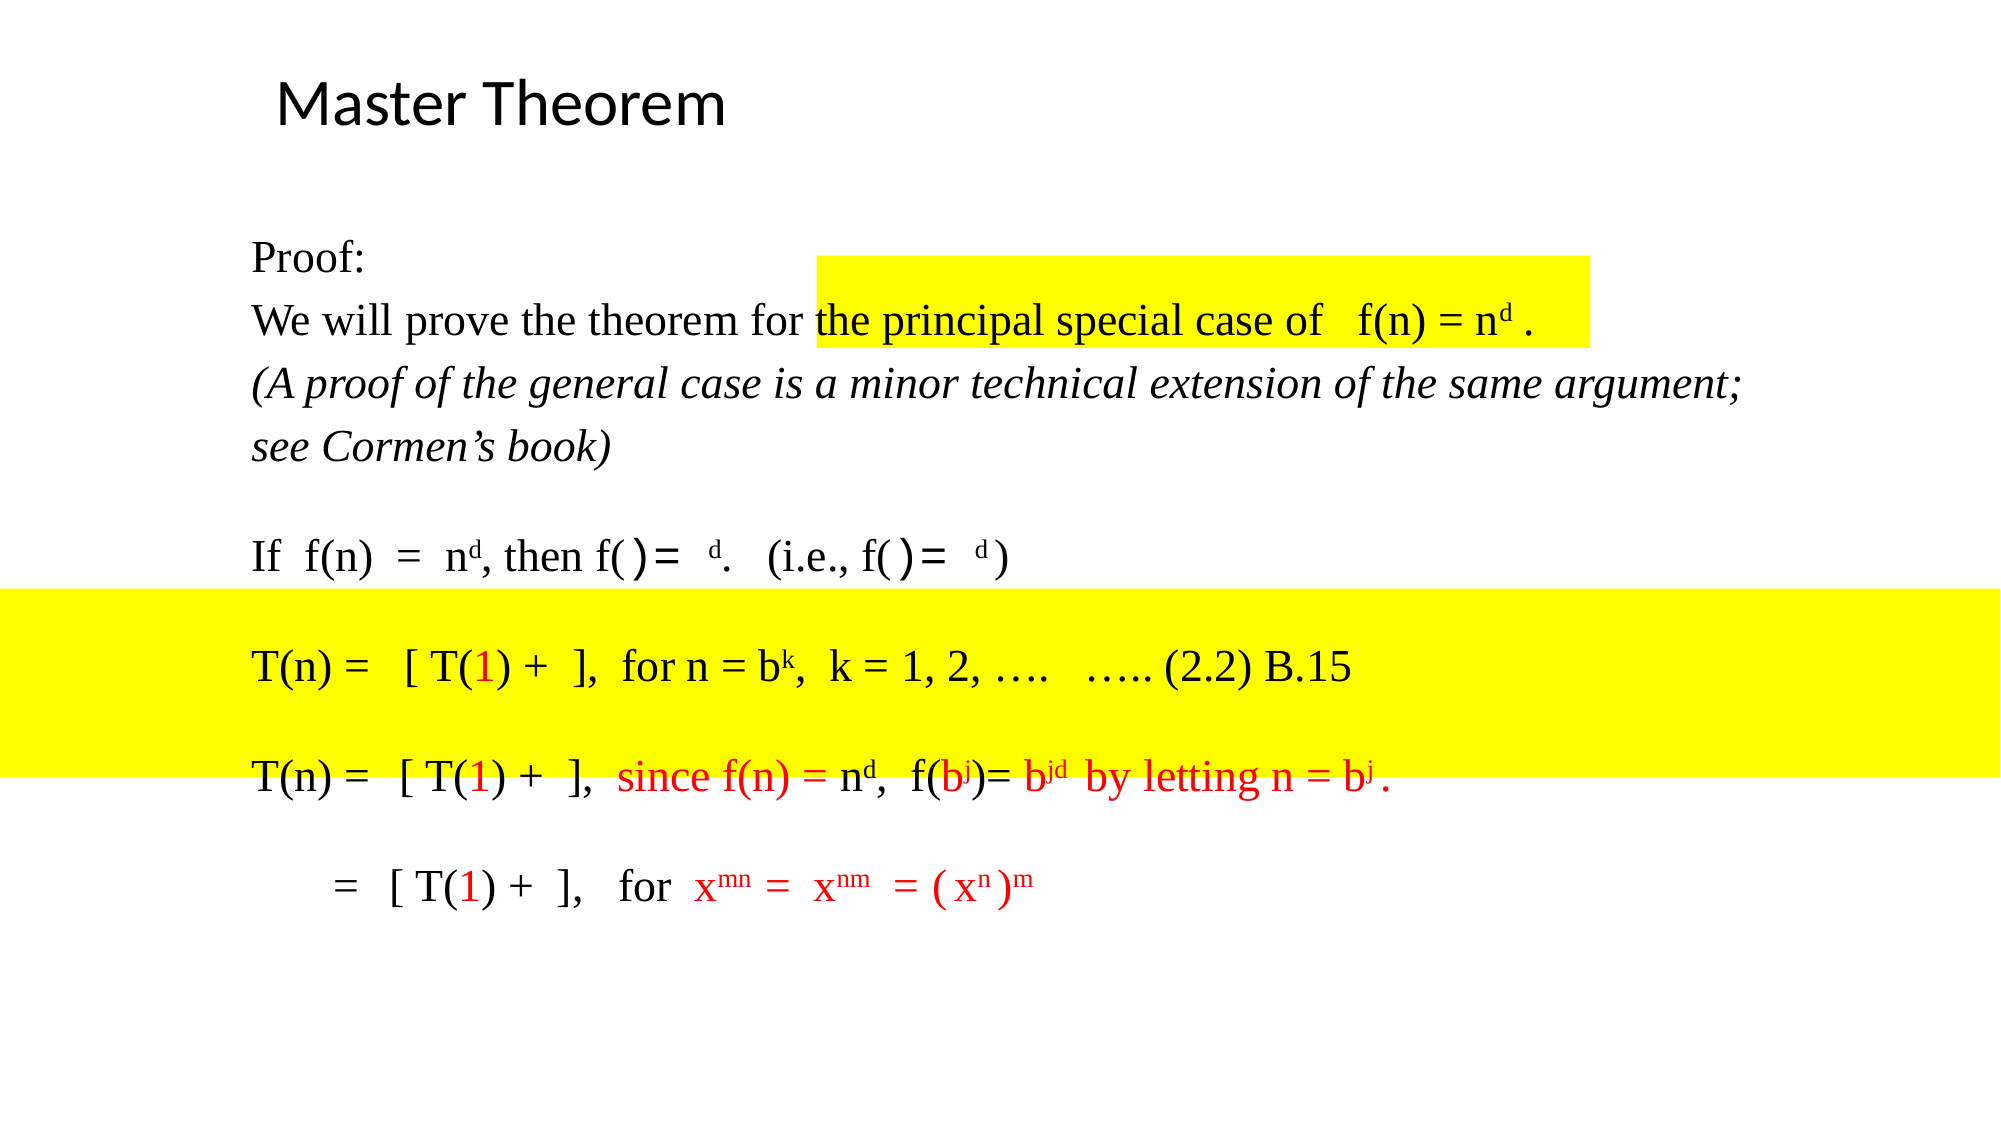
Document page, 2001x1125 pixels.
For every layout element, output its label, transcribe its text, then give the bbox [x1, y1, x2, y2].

text_box [816, 255, 1591, 348]
text_box Master Theorem [260, 51, 743, 146]
text_box [0, 588, 2000, 778]
